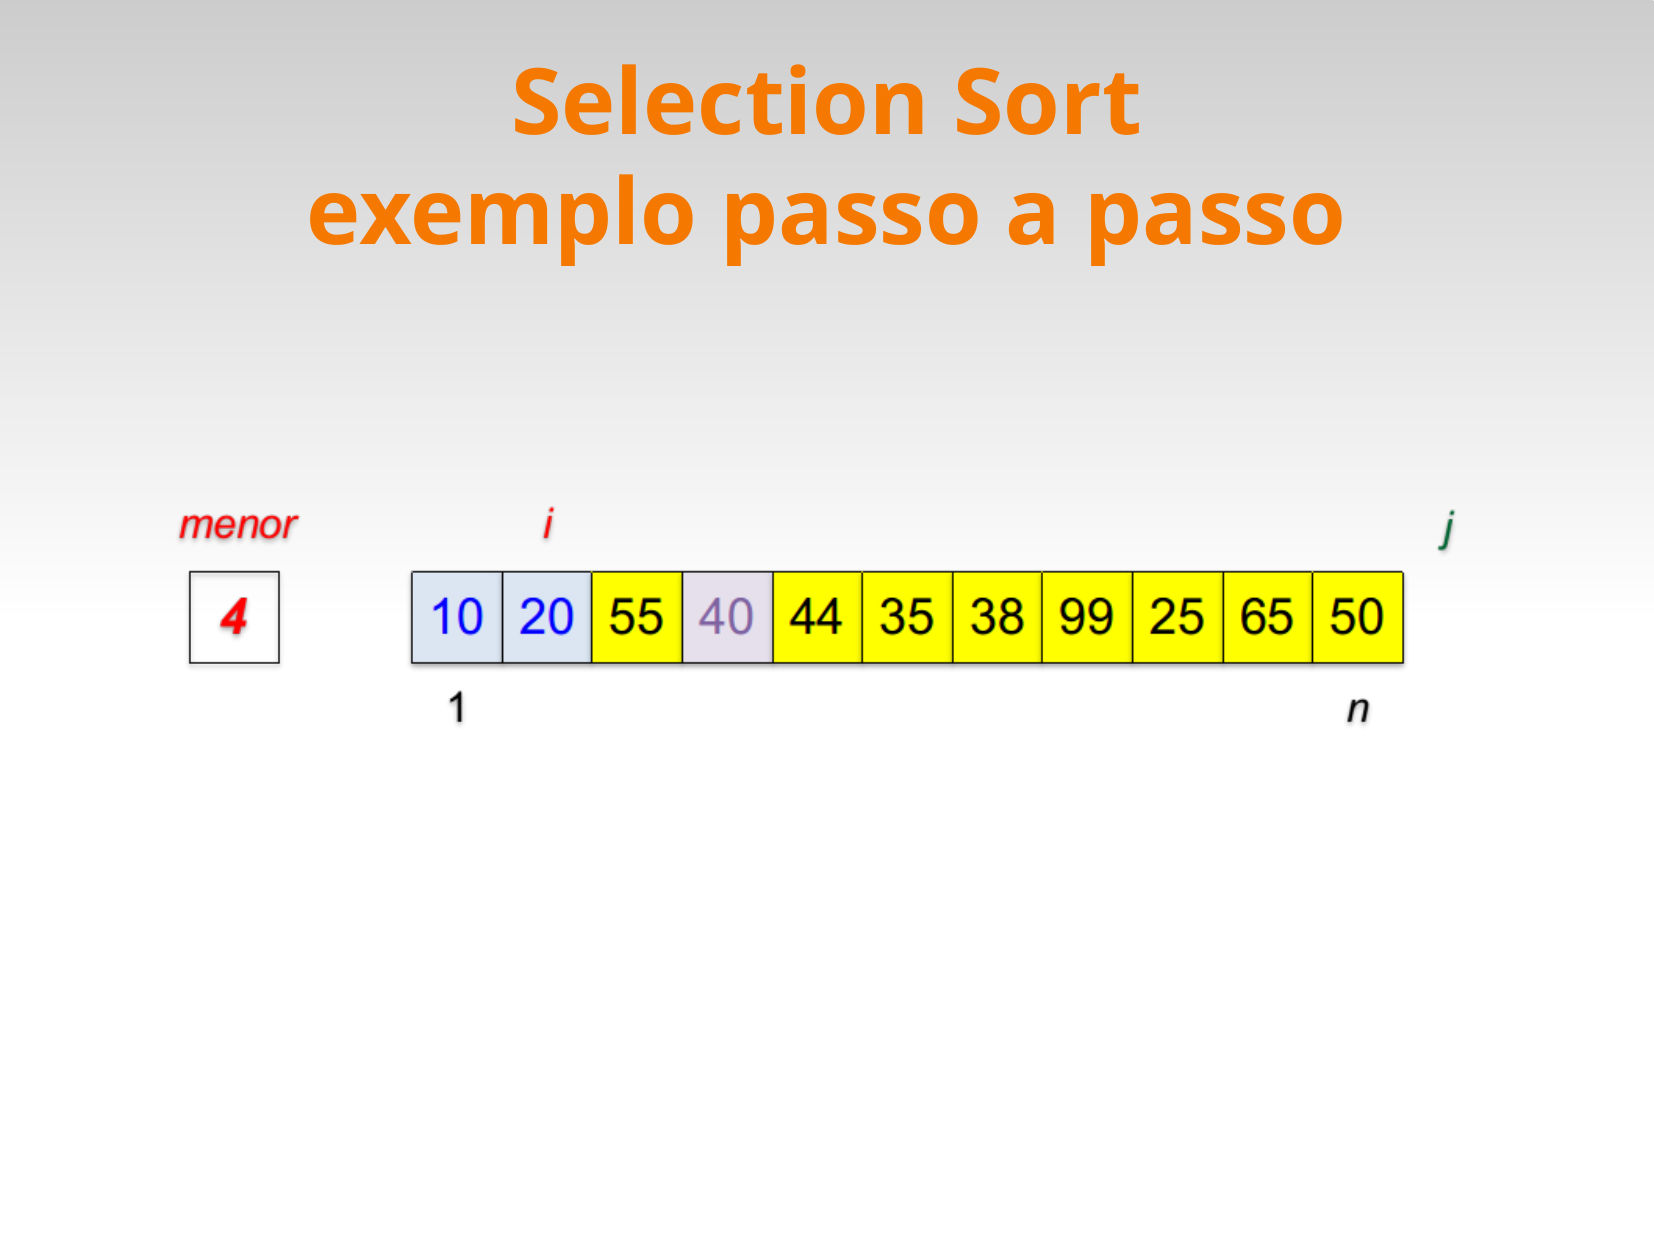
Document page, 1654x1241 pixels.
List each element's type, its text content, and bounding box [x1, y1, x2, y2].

picture [155, 477, 1499, 763]
text_box Selection Sort exemplo passo a passo [82, 34, 1571, 272]
